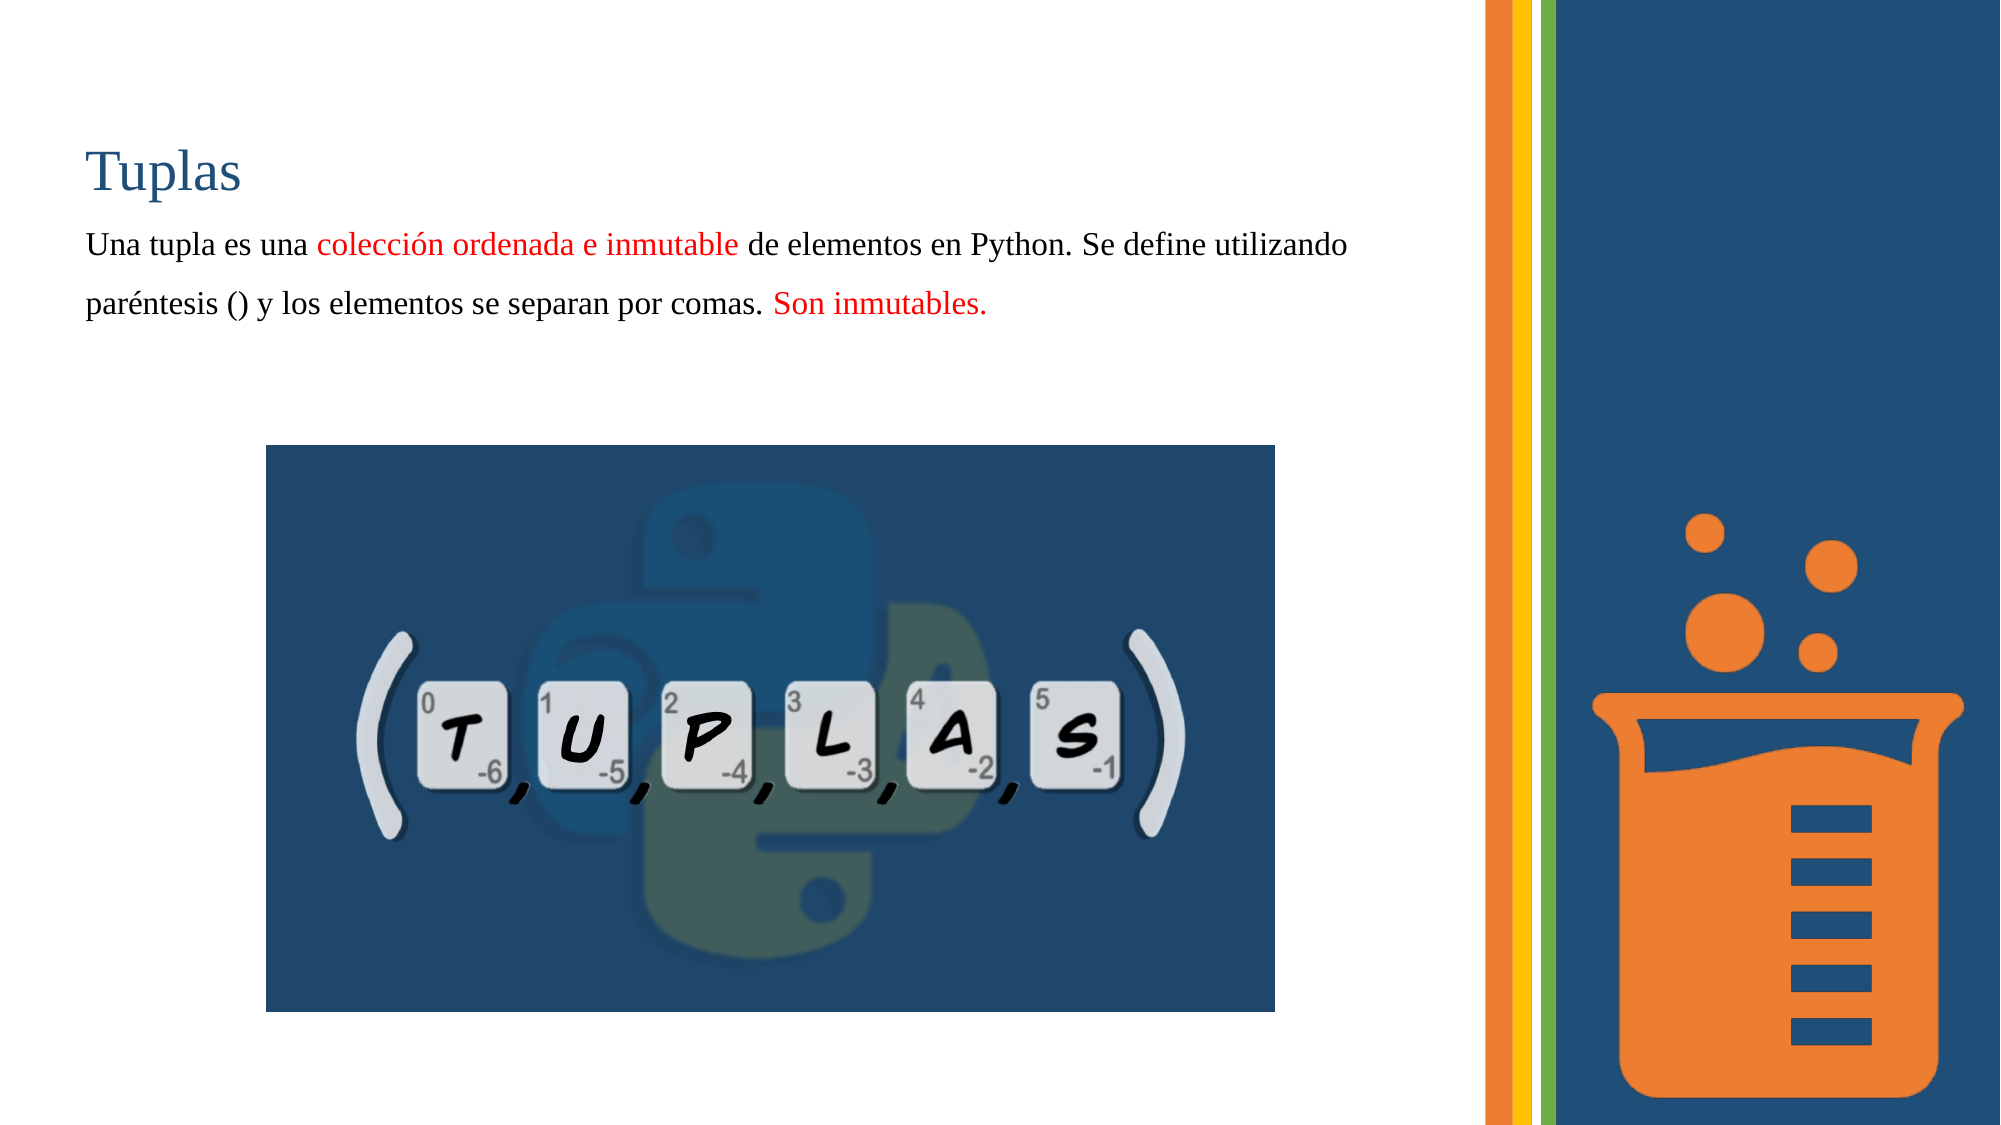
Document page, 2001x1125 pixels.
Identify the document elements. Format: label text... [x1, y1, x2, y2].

picture [266, 445, 1275, 1012]
text_box Tuplas Una tupla es una colección ordenada e inmutable de elementos en Python. Se define utilizando paréntesis () y los elementos se separan por comas. Son inmutables. [70, 89, 1471, 329]
picture [1556, 487, 2000, 1125]
